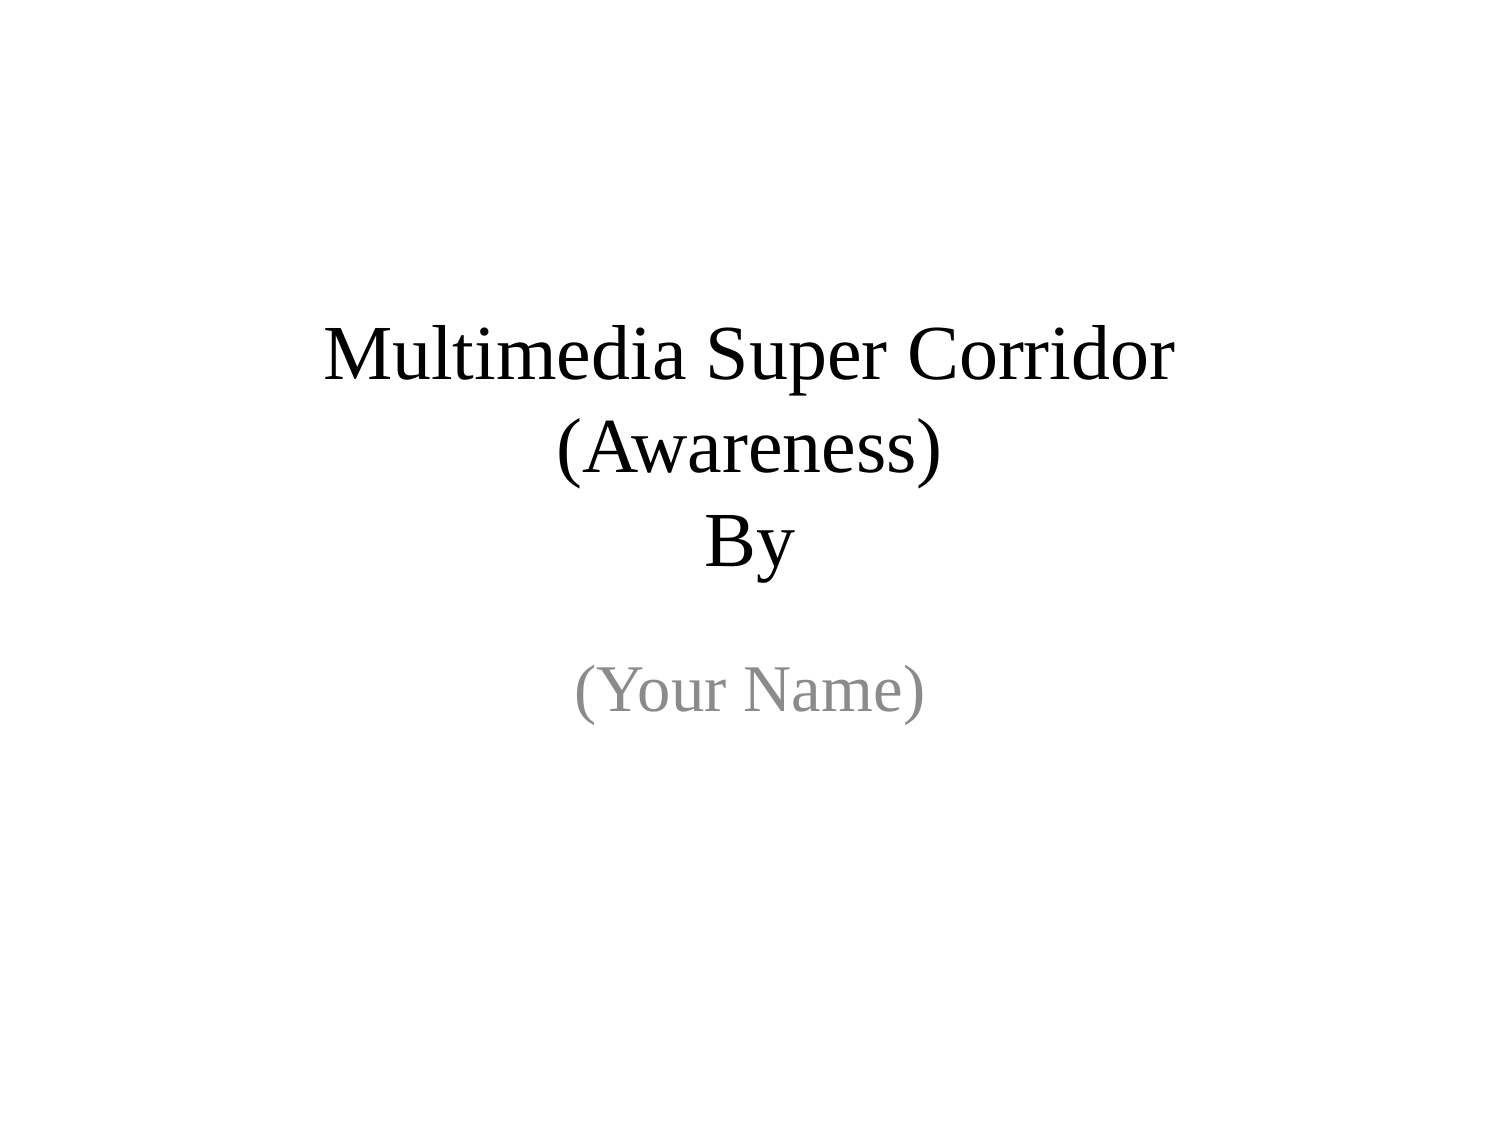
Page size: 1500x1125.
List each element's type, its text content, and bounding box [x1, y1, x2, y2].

title Multimedia Super Corridor (Awareness) By [112, 292, 1388, 591]
subtitle (Your Name) [225, 637, 1275, 925]
